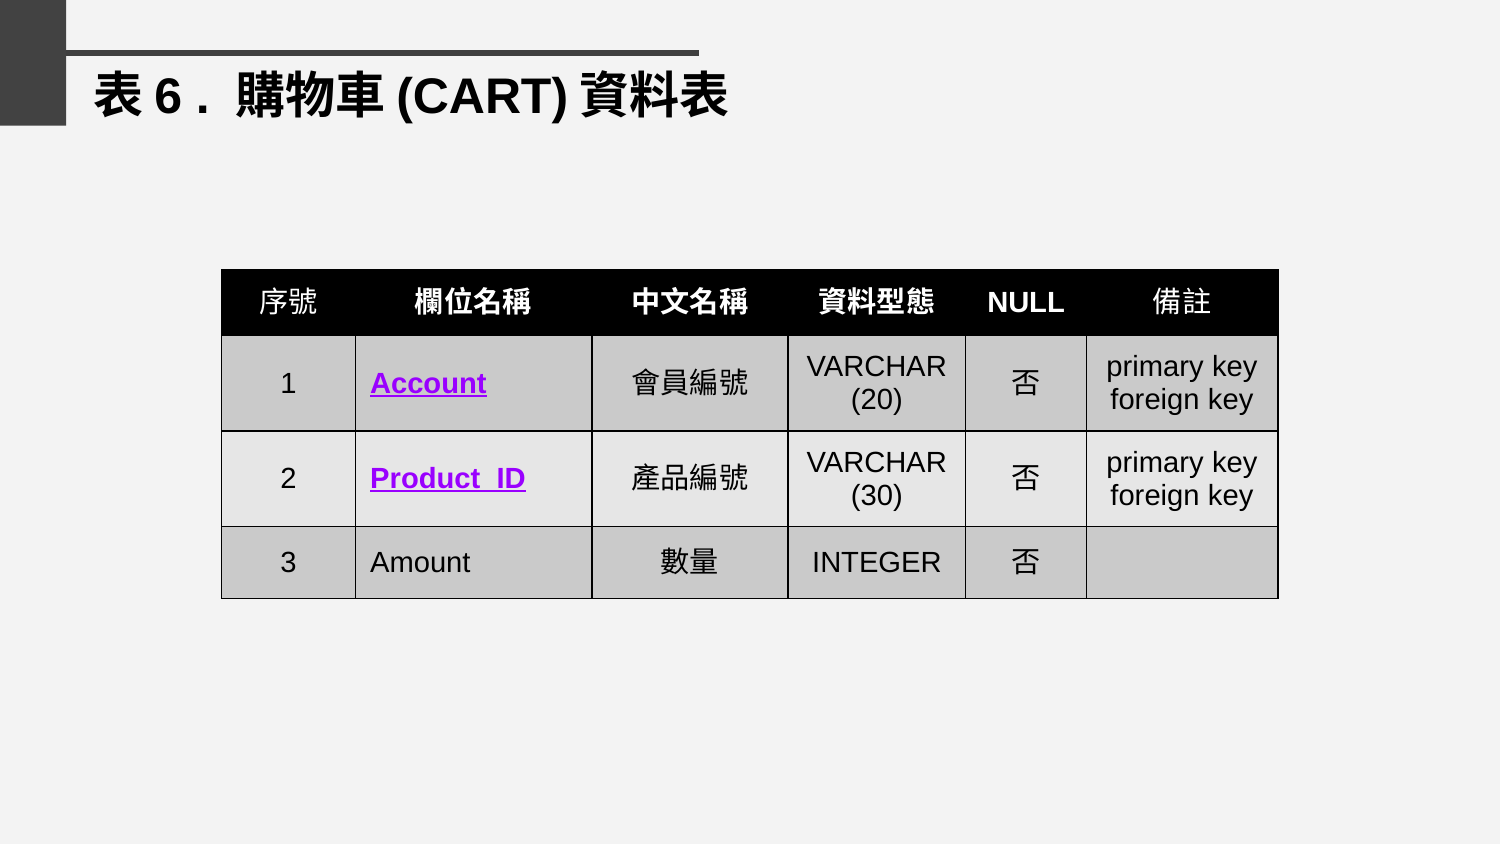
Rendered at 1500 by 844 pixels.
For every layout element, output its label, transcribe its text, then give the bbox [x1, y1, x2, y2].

table_cell VARCHAR(20) [789, 336, 965, 430]
table_cell INTEGER [789, 527, 965, 598]
table_cell 3 [222, 527, 355, 598]
table_cell 產品編號 [593, 432, 787, 526]
table_cell Account [356, 336, 591, 430]
table_header 中文名稱 [593, 271, 787, 335]
text_box [0, 0, 67, 126]
table_cell 否 [966, 432, 1086, 526]
table_cell primary key foreign key [1087, 336, 1277, 430]
table_cell Amount [356, 527, 591, 598]
table_cell [1087, 527, 1277, 598]
table_cell 否 [966, 527, 1086, 598]
table_cell 會員編號 [593, 336, 787, 430]
table_header 備註 [1087, 271, 1277, 335]
table_cell VARCHAR(30) [789, 432, 965, 526]
table_cell 數量 [593, 527, 787, 598]
table_header 欄位名稱 [356, 271, 591, 335]
table_header 資料型態 [789, 271, 965, 335]
table_cell 2 [222, 432, 355, 526]
table_cell 1 [222, 336, 355, 430]
table_cell Product_ID [356, 432, 591, 526]
text_box 表6 . 購物車(CART)資料表 [78, 53, 1476, 147]
table_cell 否 [966, 336, 1086, 430]
table_header NULL [966, 271, 1086, 335]
table_cell primary key foreign key [1087, 432, 1277, 526]
table_header 序號 [222, 271, 355, 335]
